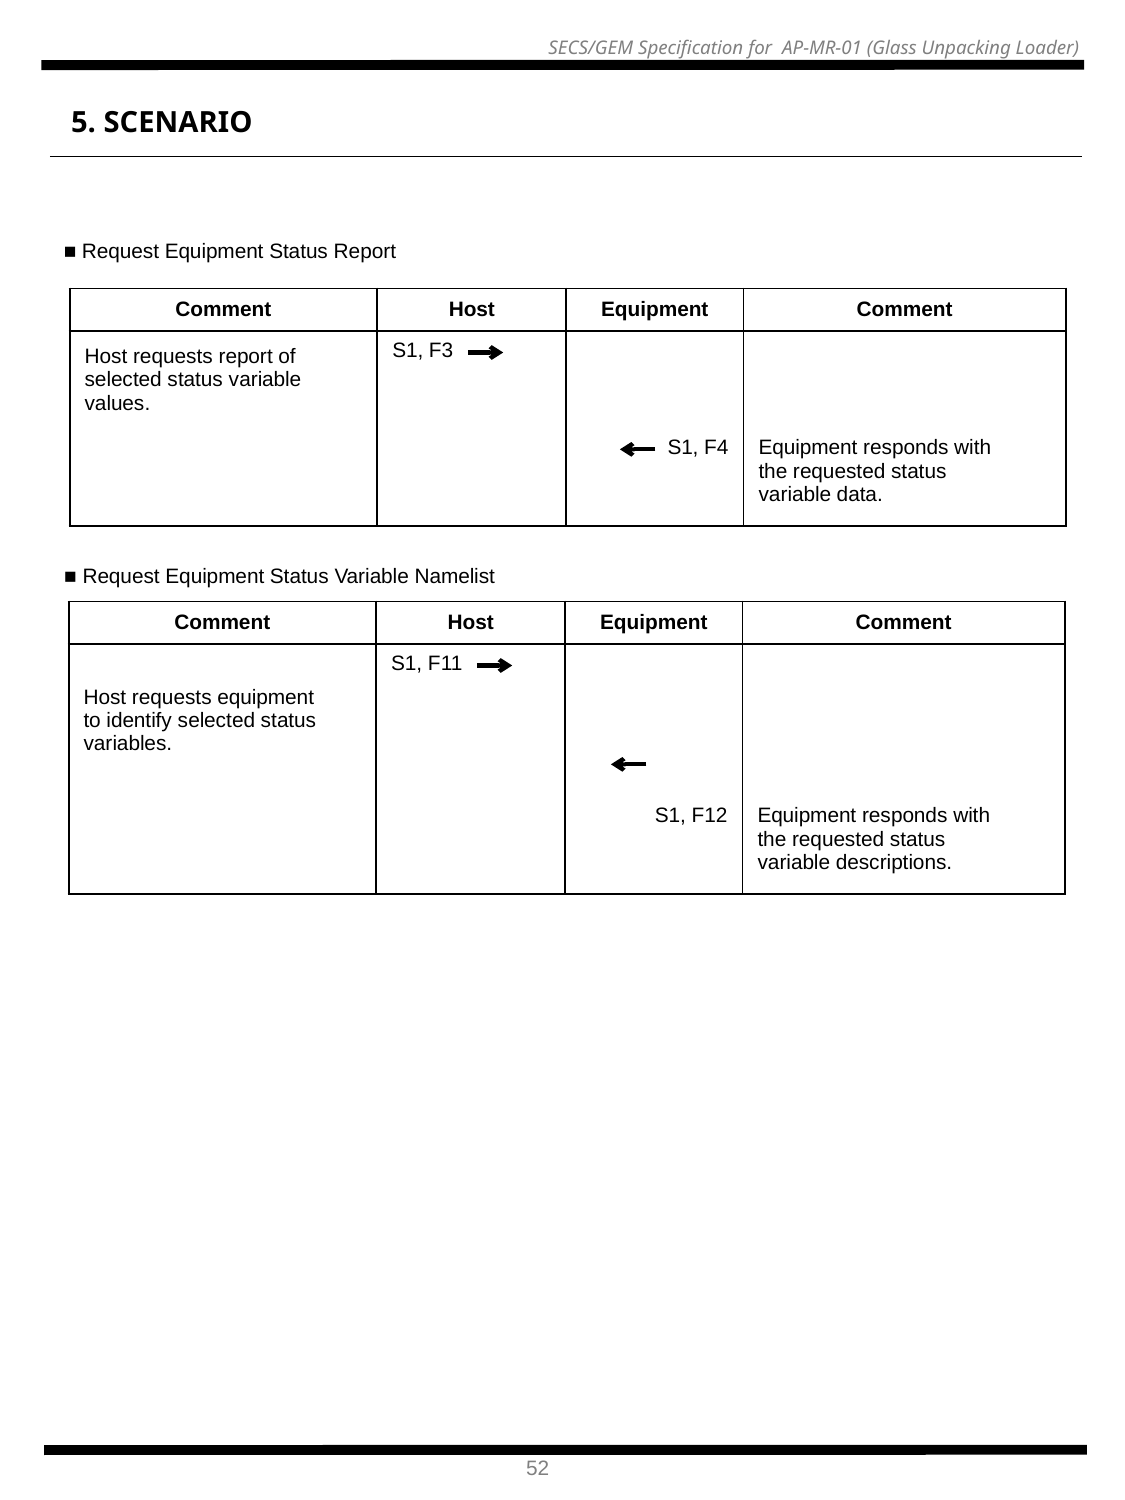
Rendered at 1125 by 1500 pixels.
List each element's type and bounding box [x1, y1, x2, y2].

table_cell [743, 645, 1064, 893]
text_box [48, 230, 1089, 270]
table_cell [377, 645, 564, 893]
table_cell [566, 645, 742, 893]
table_header [743, 602, 1064, 643]
table_header [566, 602, 742, 643]
table_header [744, 289, 1065, 330]
table_header [70, 602, 375, 643]
table_cell [378, 332, 565, 525]
table_header [377, 602, 564, 643]
table_header [71, 289, 376, 330]
table_cell [744, 332, 1065, 525]
text_box [56, 95, 268, 146]
text_box [49, 555, 827, 596]
table_cell [71, 332, 376, 525]
table_header [567, 289, 743, 330]
table_header [378, 289, 565, 330]
table_cell [70, 645, 375, 893]
table_cell [567, 332, 743, 525]
